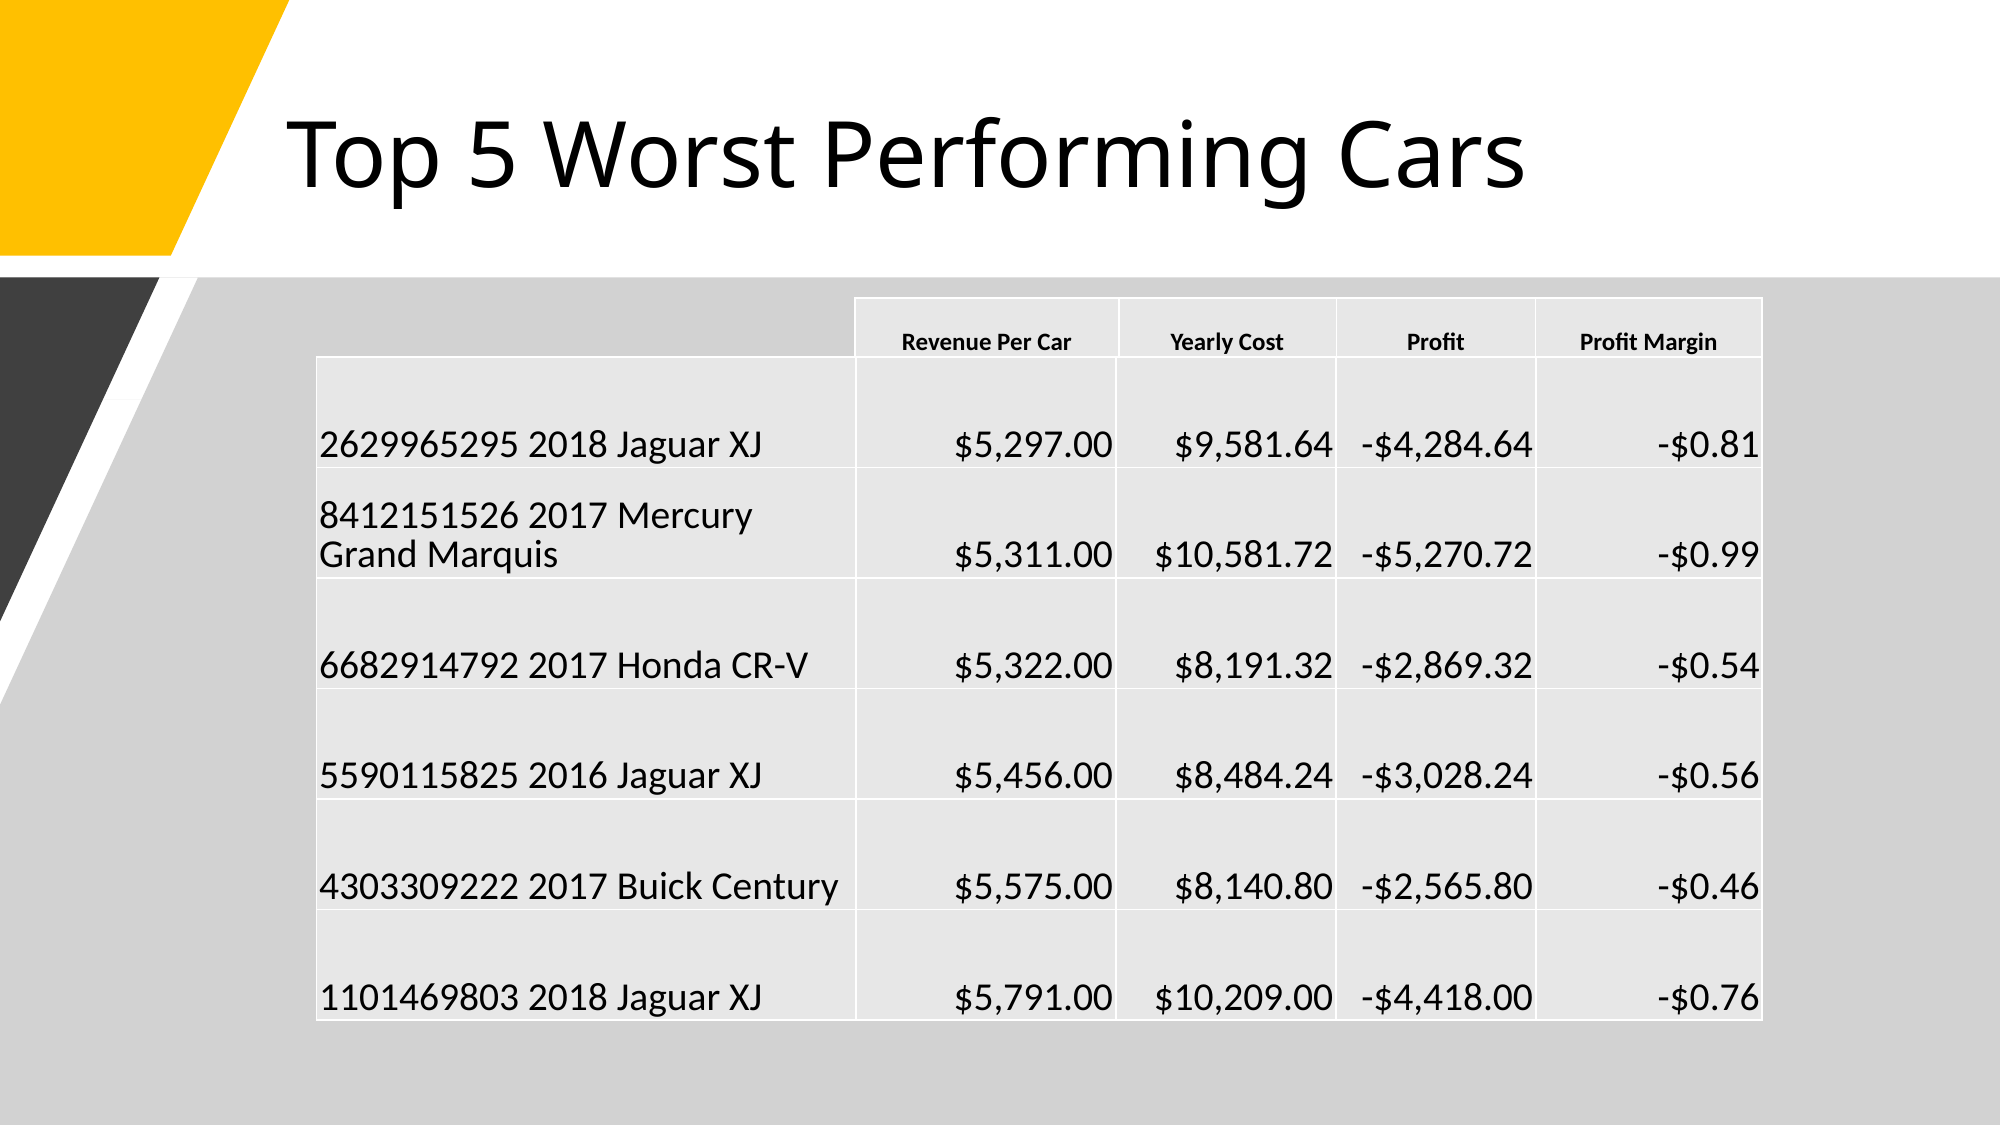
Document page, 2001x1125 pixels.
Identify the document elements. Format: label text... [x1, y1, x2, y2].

table_header Profit [1337, 299, 1535, 356]
table_cell -$2,869.32 [1337, 579, 1535, 688]
table_cell $10,209.00 [1117, 910, 1335, 1019]
table_cell -$5,270.72 [1337, 468, 1535, 577]
table_cell $8,191.32 [1117, 579, 1335, 688]
table_cell 5590115825 2016 Jaguar XJ [317, 689, 855, 798]
table_cell -$0.54 [1537, 579, 1761, 688]
title Top 5 Worst Performing Cars [271, 60, 1808, 255]
text_box [0, 0, 291, 257]
text_box [0, 276, 2000, 1125]
table_cell -$0.56 [1537, 689, 1761, 798]
table_header Yearly Cost [1120, 299, 1336, 356]
table_header -$0.81 [1537, 358, 1761, 467]
table_cell $5,322.00 [857, 579, 1115, 688]
table_header Revenue Per Car [856, 299, 1118, 356]
table_cell -$0.99 [1537, 468, 1761, 577]
table_header Profit Margin [1536, 299, 1761, 356]
table_header 2629965295 2018 Jaguar XJ [317, 358, 855, 467]
table_header $5,297.00 [857, 358, 1115, 467]
table_cell $8,484.24 [1117, 689, 1335, 798]
table_cell 4303309222 2017 Buick Century [317, 800, 855, 909]
table_cell $10,581.72 [1117, 468, 1335, 577]
table_cell -$3,028.24 [1337, 689, 1535, 798]
table_cell 1101469803 2018 Jaguar XJ [317, 910, 855, 1019]
table_cell $5,791.00 [857, 910, 1115, 1019]
table_cell $5,575.00 [857, 800, 1115, 909]
table_header $9,581.64 [1117, 358, 1335, 467]
table_cell $5,456.00 [857, 689, 1115, 798]
table_cell $5,311.00 [857, 468, 1115, 577]
table_header -$4,284.64 [1337, 358, 1535, 467]
table_cell 6682914792 2017 Honda CR-V [317, 579, 855, 688]
table_cell 8412151526 2017 Mercury Grand Marquis [317, 468, 855, 577]
table_cell -$0.46 [1537, 800, 1761, 909]
table_cell $8,140.80 [1117, 800, 1335, 909]
text_box [0, 276, 162, 622]
table_cell -$2,565.80 [1337, 800, 1535, 909]
table_cell -$4,418.00 [1337, 910, 1535, 1019]
table_cell -$0.76 [1537, 910, 1761, 1019]
